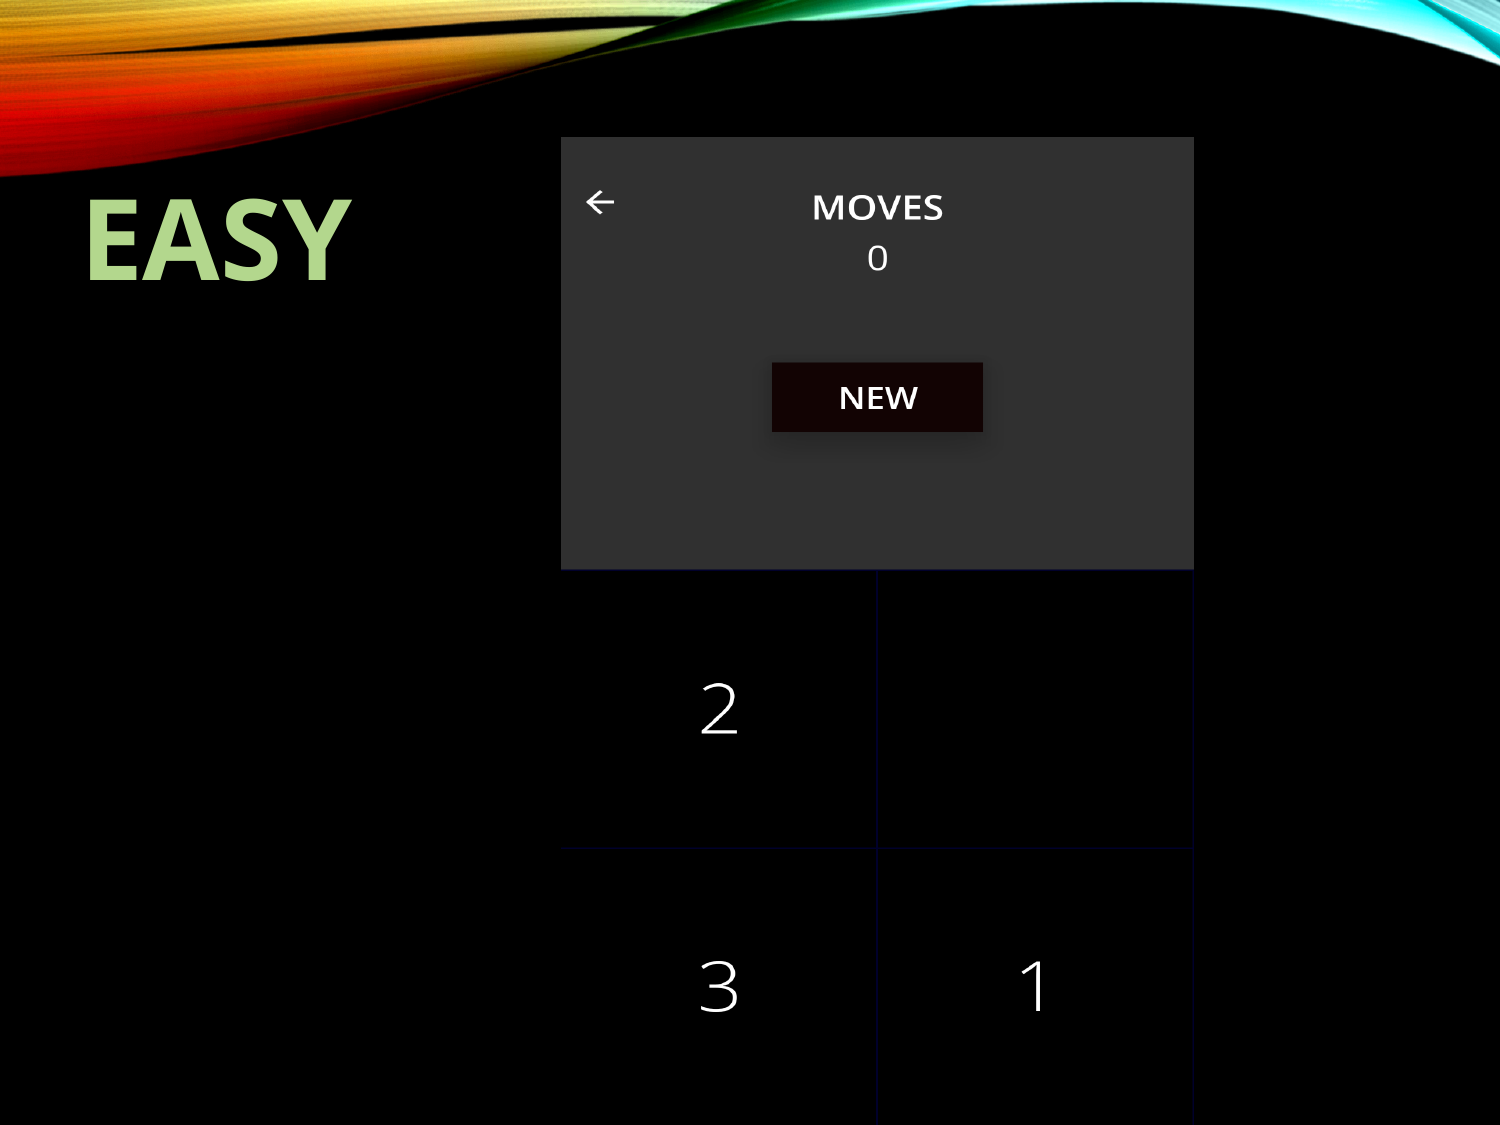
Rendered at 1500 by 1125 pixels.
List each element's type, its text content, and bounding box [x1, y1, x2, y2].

text_box EASY [64, 160, 369, 311]
picture [0, 0, 1500, 1125]
